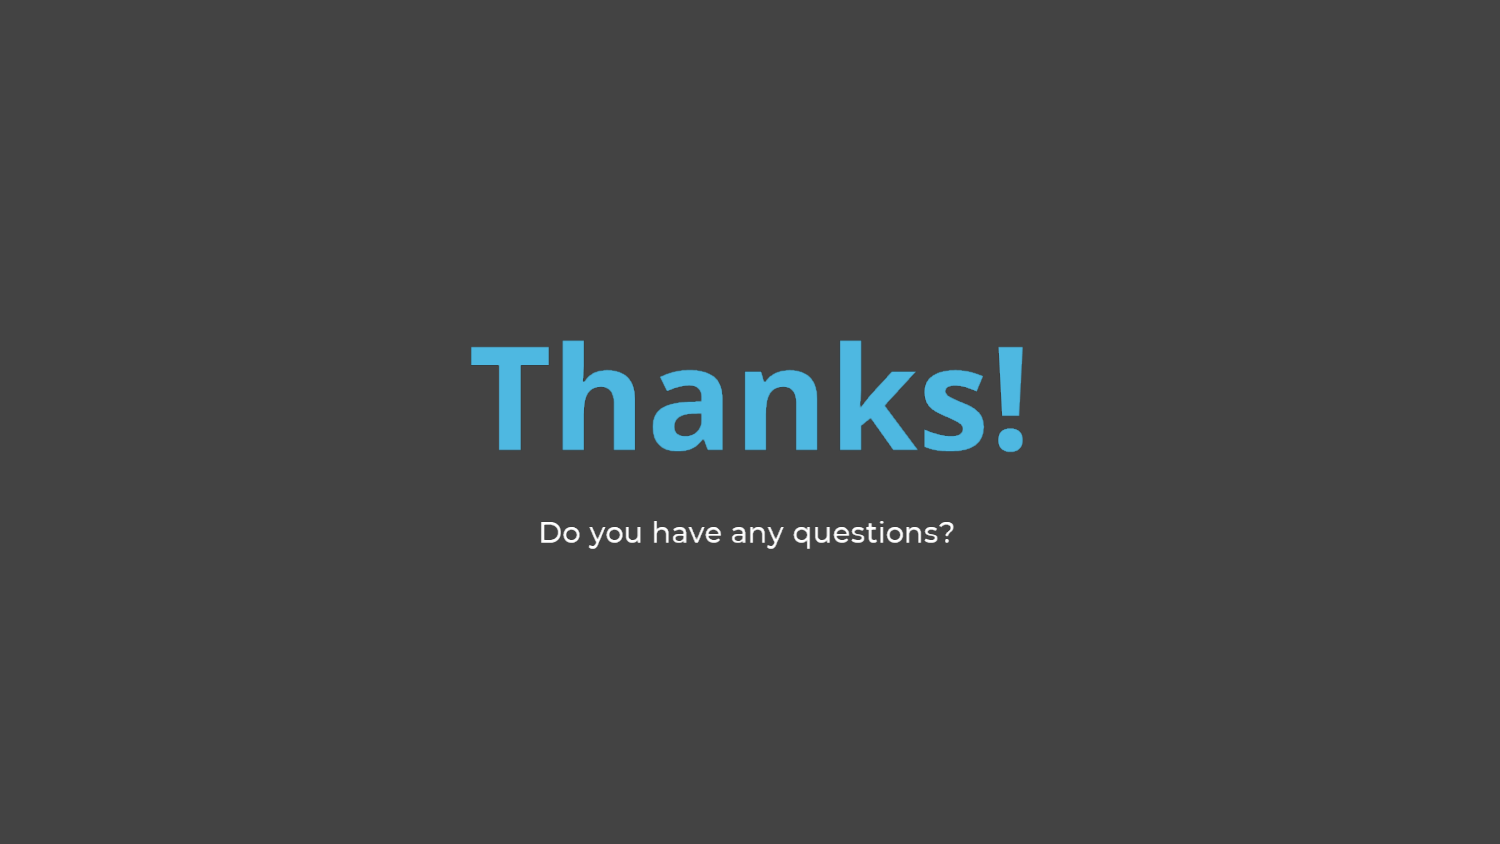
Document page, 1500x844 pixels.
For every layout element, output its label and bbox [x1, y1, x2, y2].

picture [381, 270, 1119, 574]
